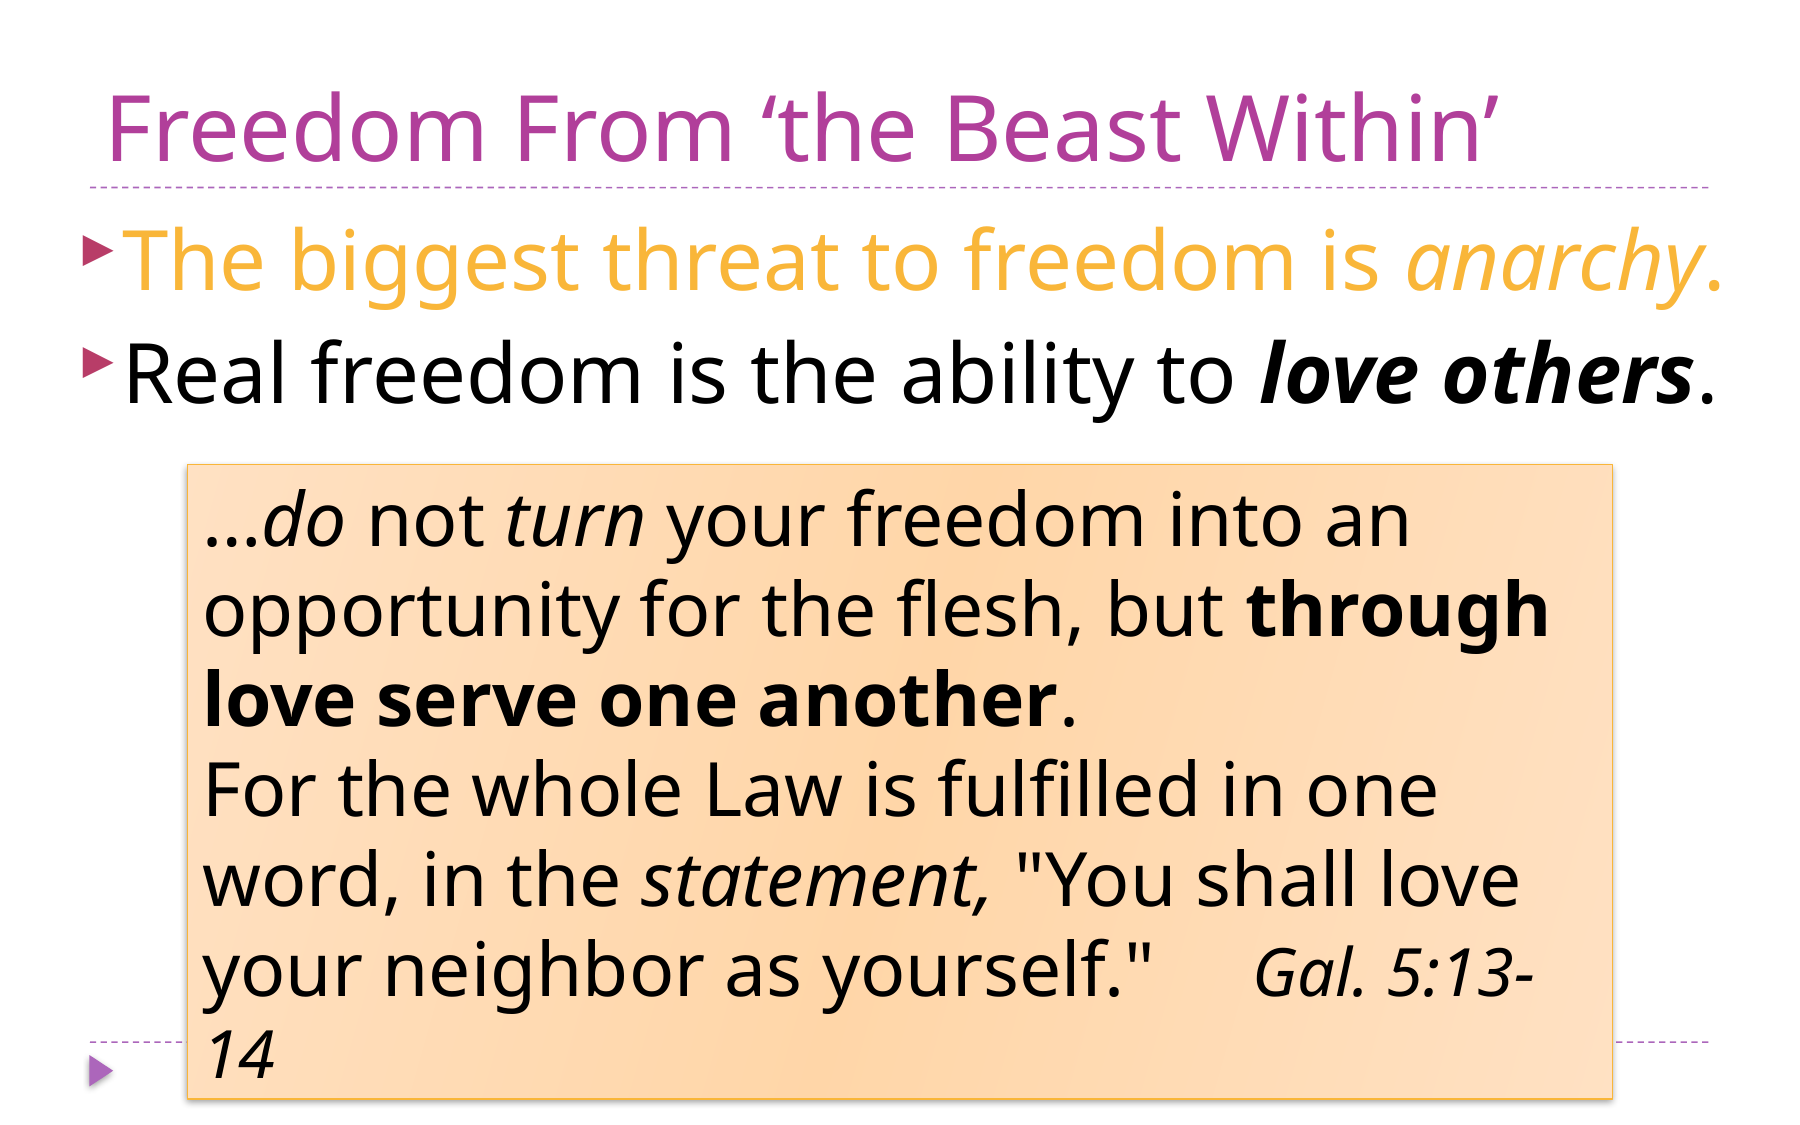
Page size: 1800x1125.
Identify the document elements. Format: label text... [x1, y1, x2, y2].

list The biggest threat to freedom is anarchy. Real freedom is the ability to love others. [62, 200, 1800, 1010]
title Freedom From ‘the Beast Within’ [90, 24, 1710, 188]
text_box …do not turn your freedom into an opportunity for the flesh, but through love serve one another. For the whole Law is fulfilled in one word, in the statement, "You shall love your neighbor as yourself." Gal. 5:13-14 [187, 464, 1613, 1100]
